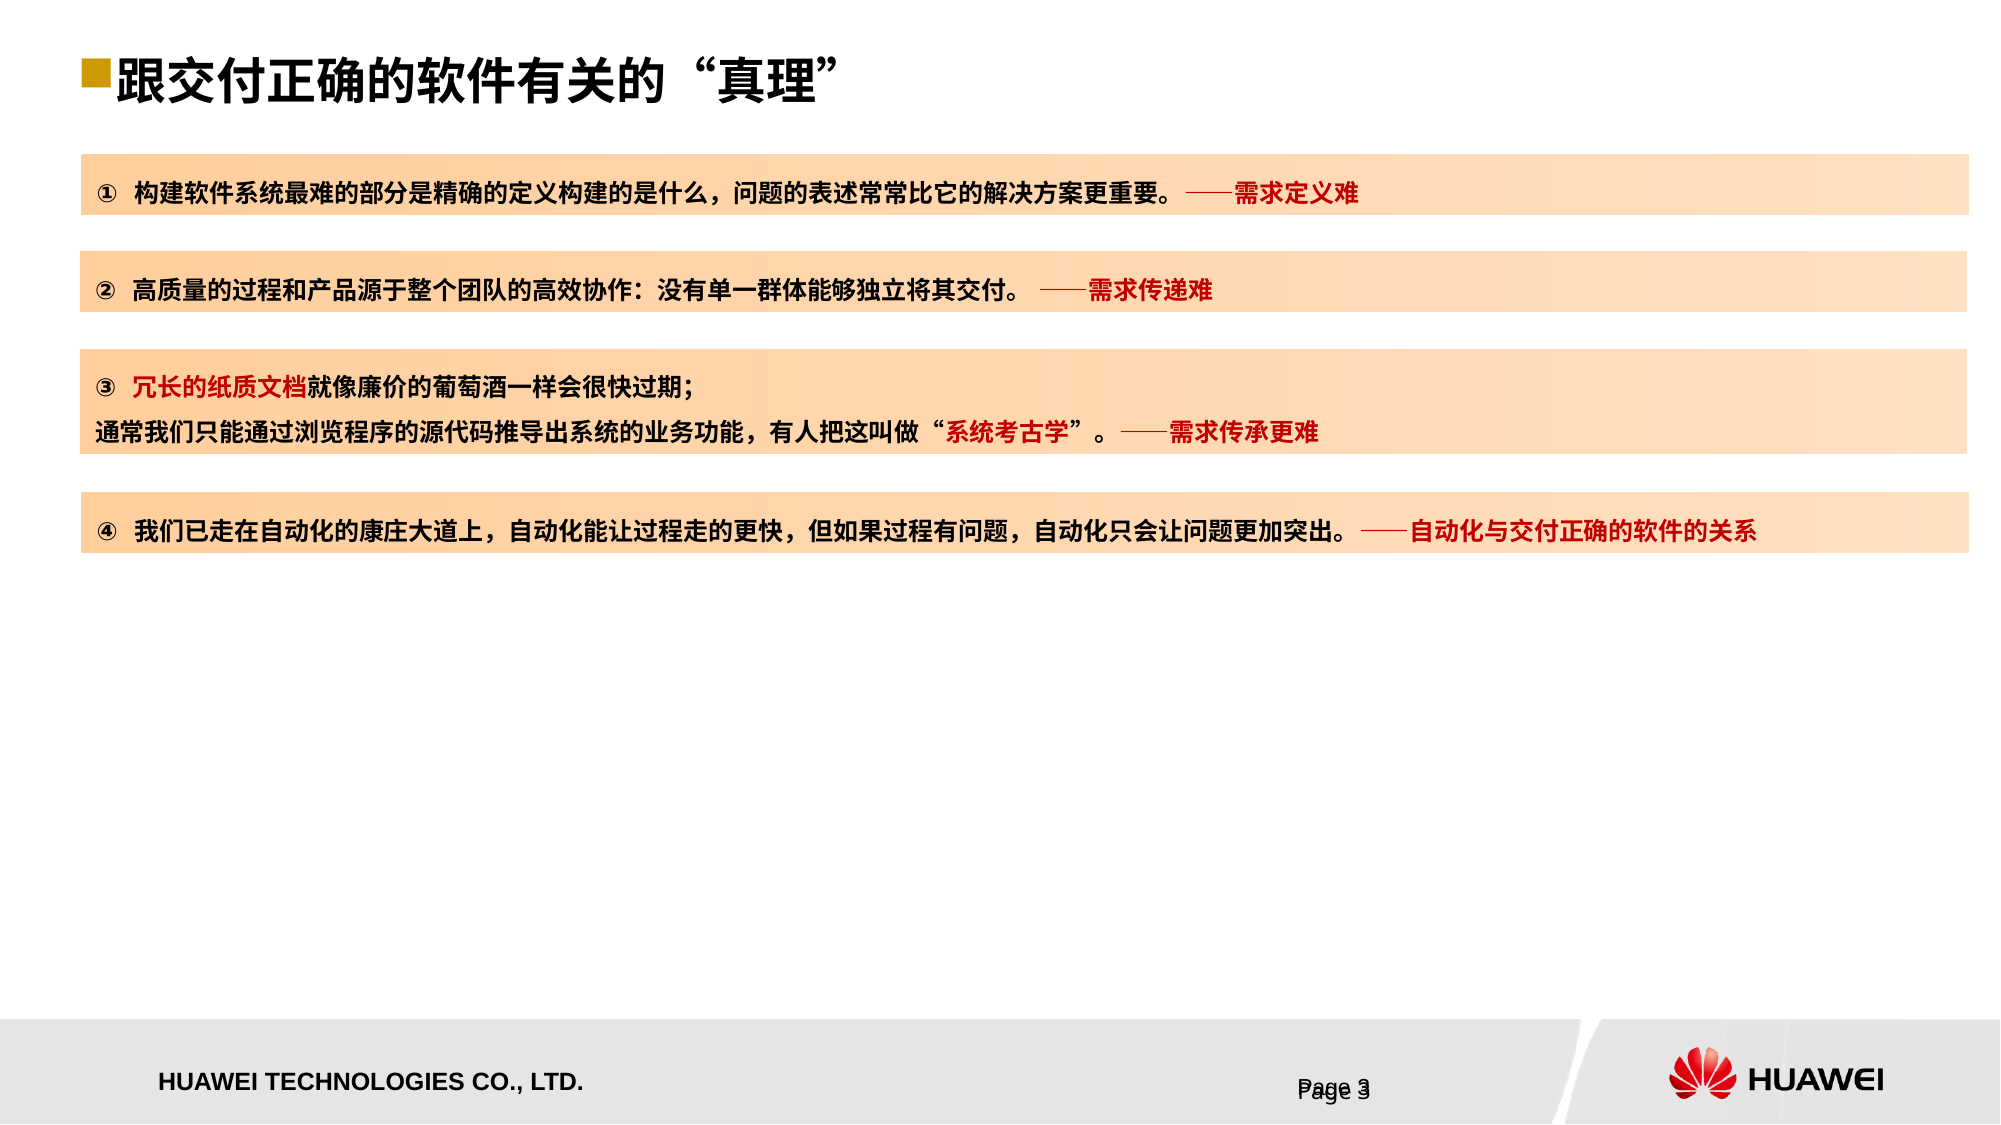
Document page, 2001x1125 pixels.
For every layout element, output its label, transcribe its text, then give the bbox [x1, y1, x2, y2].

title 跟交付正确的软件有关的“真理” [64, 0, 1866, 174]
text_box 冗长的纸质文档就像廉价的葡萄酒一样会很快过期； 通常我们只能通过浏览程序的源代码推导出系统的业务功能，有人把这叫做“系统考古学”。——需求传承更难 [79, 349, 1967, 454]
slide_number Page 3 [1297, 1049, 1529, 1125]
text_box 高质量的过程和产品源于整个团队的高效协作：没有单一群体能够独立将其交付。 ——需求传递难 [79, 251, 1967, 312]
text_box 构建软件系统最难的部分是精确的定义构建的是什么，问题的表述常常比它的解决方案更重要。——需求定义难 [81, 154, 1969, 215]
text_box 我们已走在自动化的康庄大道上，自动化能让过程走的更快，但如果过程有问题，自动化只会让问题更加突出。——自动化与交付正确的软件的关系 [81, 492, 1969, 553]
picture [0, 1019, 2001, 1124]
